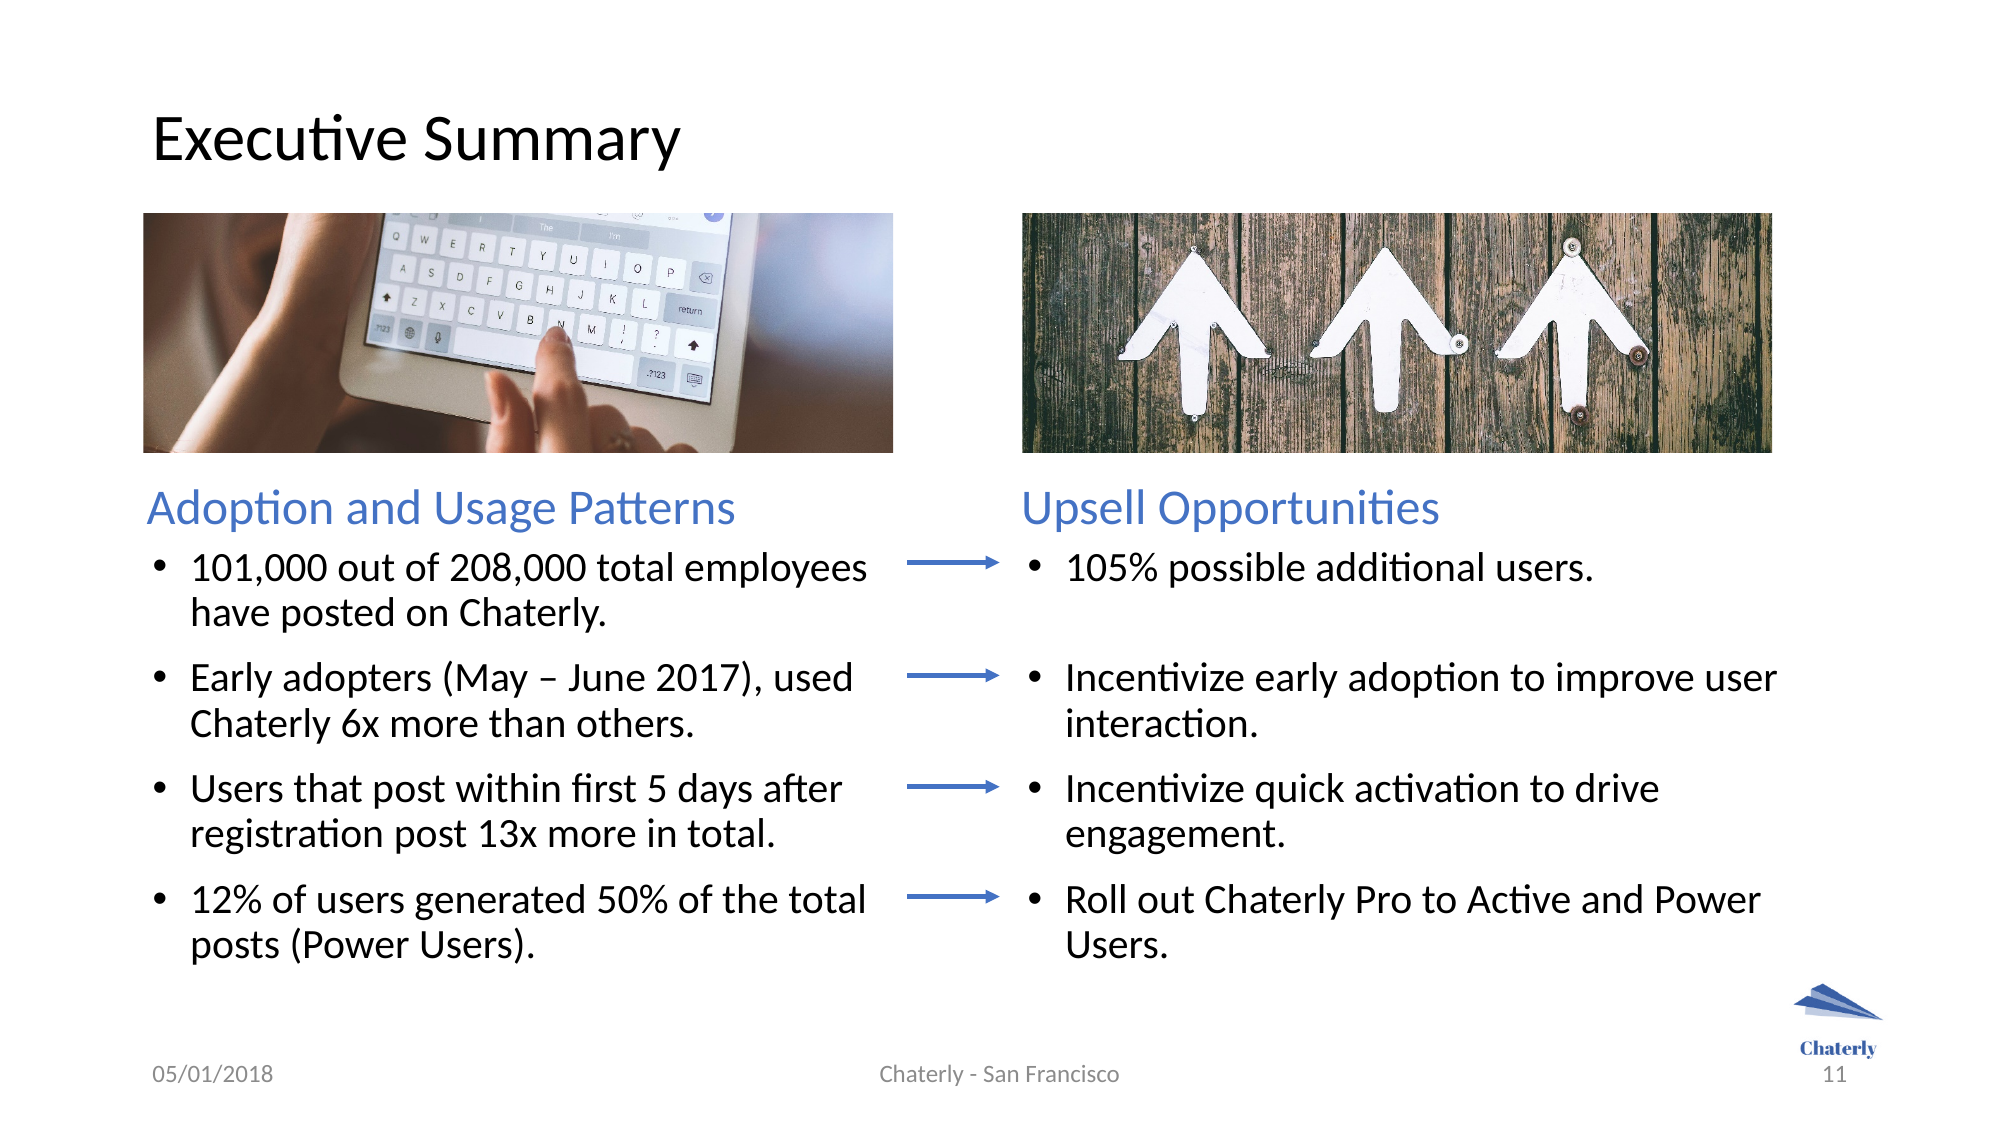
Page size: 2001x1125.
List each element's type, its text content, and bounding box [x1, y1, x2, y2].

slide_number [137, 1042, 588, 1103]
picture [1022, 213, 1773, 453]
list 105% possible additional users. a Incentivize early adoption to improve user interaction. Incentivize quick activation to drive engagement. Roll out Chaterly Pro to Active and Power Users. [1012, 537, 1838, 1125]
list 101,000 out of 208,000 total employees have posted on Chaterly. Early adopters (May – June 2017), used Chaterly 6x more than others. Users that post within first 5 days after registration post 13x more in total. 12% of users generated 50% of the total posts (Power Users). [137, 537, 963, 1125]
list Adoption and Usage Patterns [131, 407, 978, 543]
title Executive Summary [137, 59, 1863, 278]
slide_number 11 [1412, 1042, 1863, 1103]
picture [143, 213, 894, 453]
footer Chaterly - San Francisco [662, 1042, 1338, 1103]
list Upsell Opportunities [1006, 407, 1857, 543]
picture [1772, 959, 1903, 1059]
